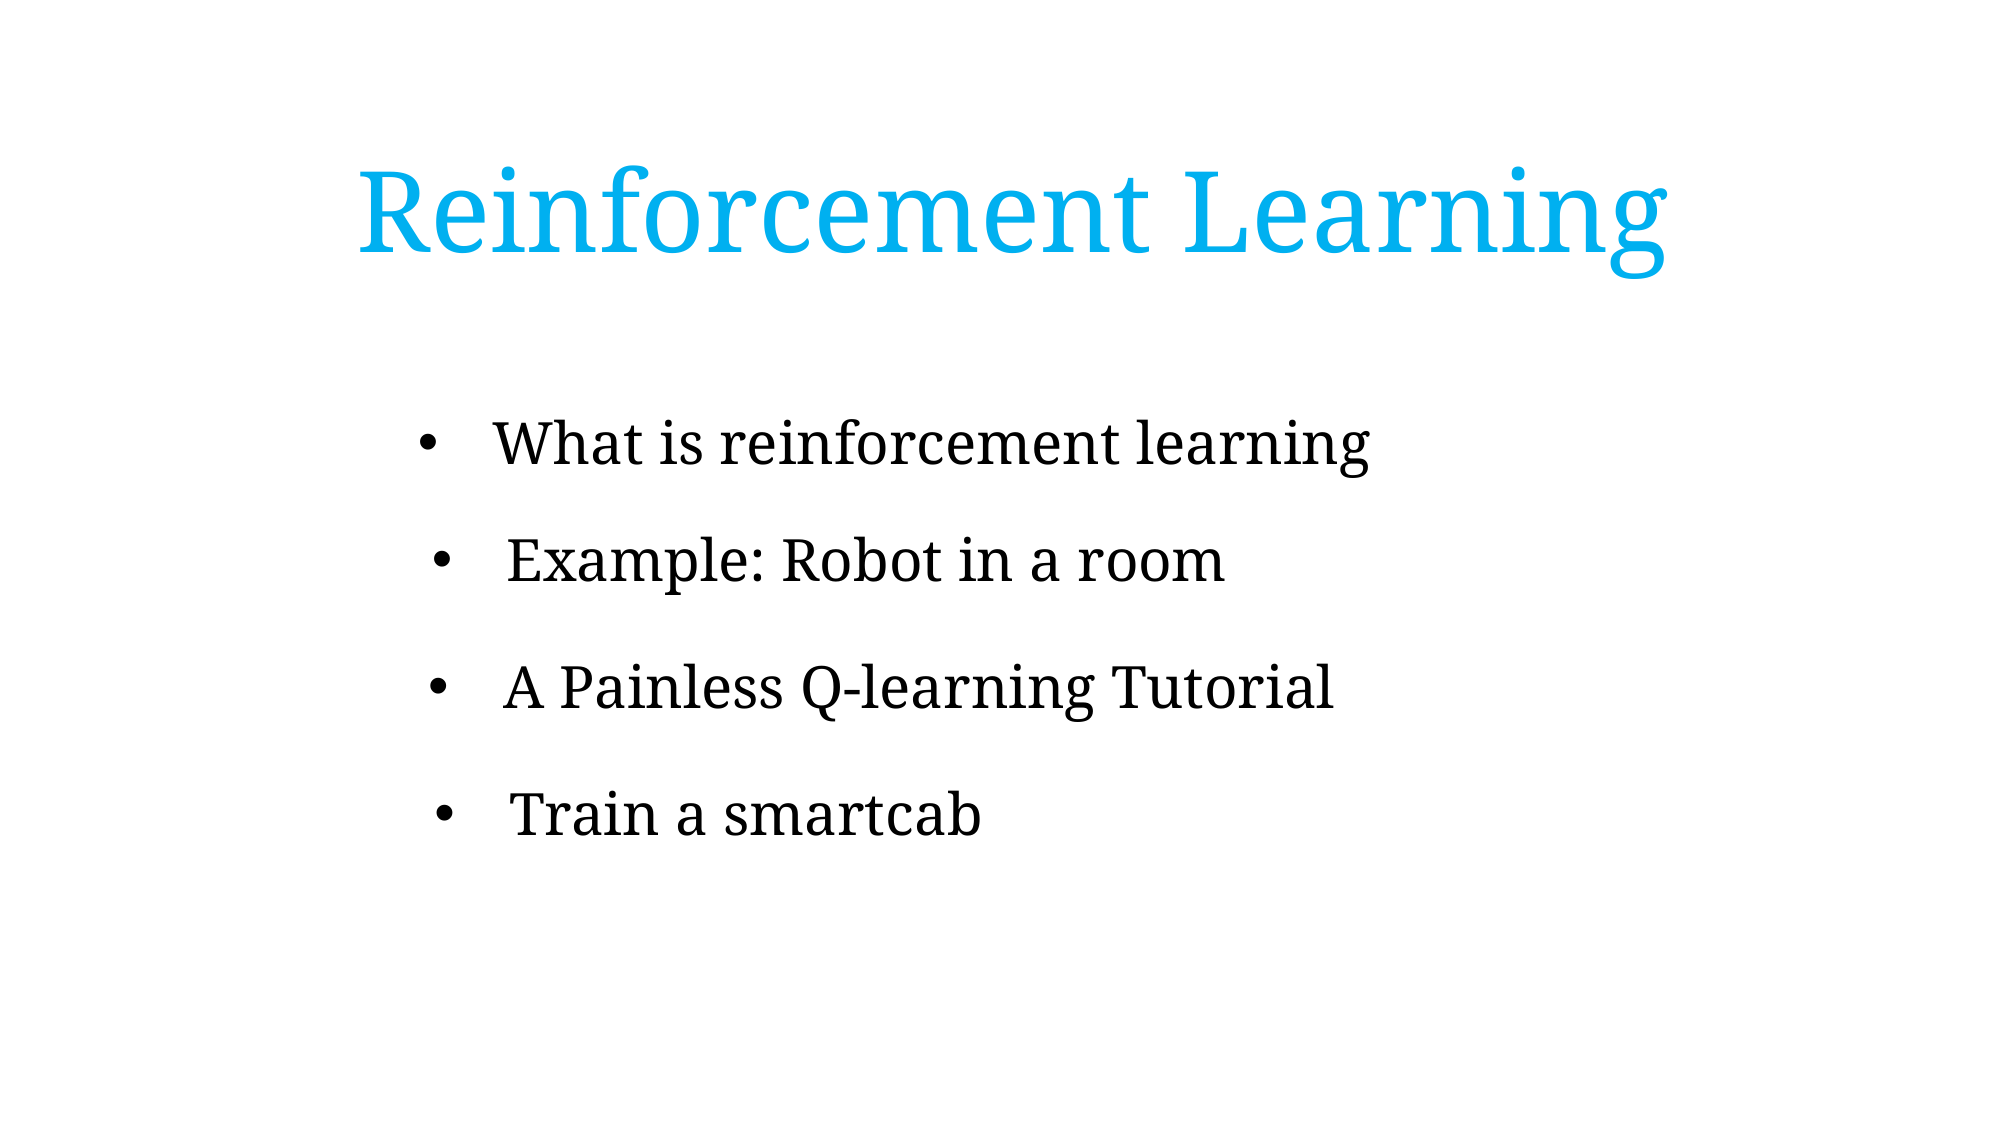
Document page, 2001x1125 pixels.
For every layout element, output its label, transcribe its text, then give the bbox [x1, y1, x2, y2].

text_box A Painless Q-learning Tutorial [413, 642, 1366, 728]
text_box What is reinforcement learning [403, 398, 1386, 484]
title Reinforcement Learning [150, 107, 1876, 326]
text_box Example: Robot in a room [417, 515, 1242, 601]
text_box Train a smartcab [419, 769, 998, 855]
